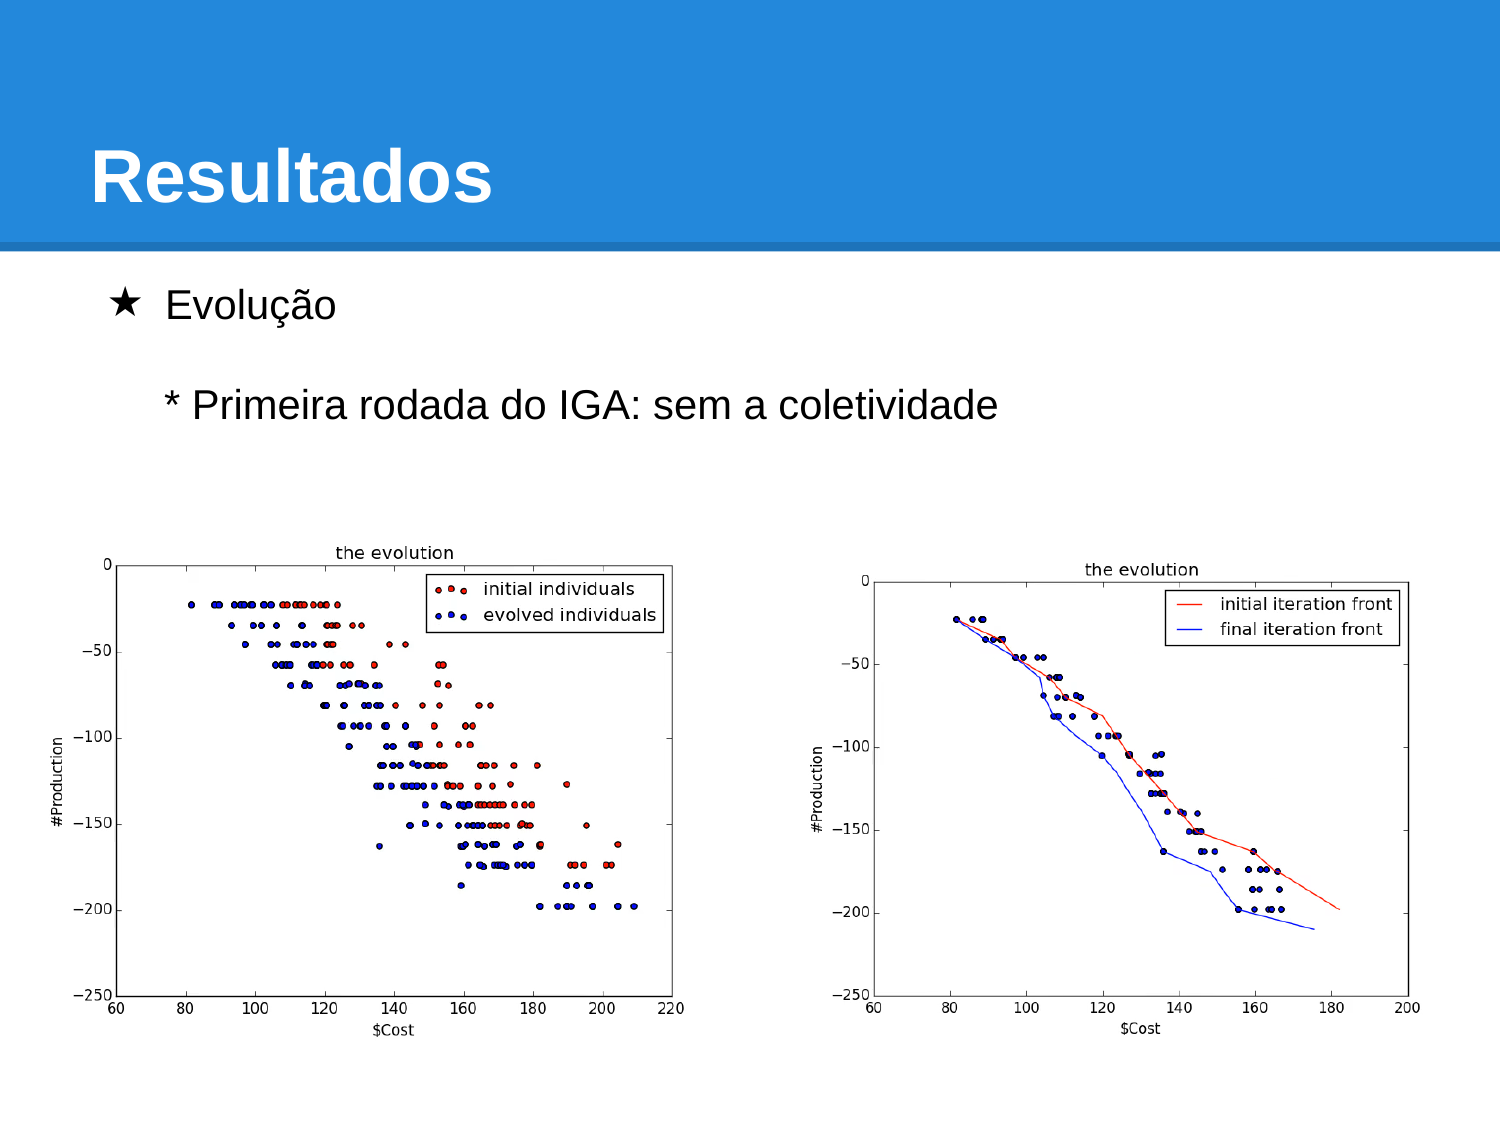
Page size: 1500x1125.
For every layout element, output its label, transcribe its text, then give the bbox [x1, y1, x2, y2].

picture [44, 539, 690, 1044]
list Evolução * Primeira rodada do IGA: sem a coletividade [75, 262, 1425, 1078]
title Resultados [75, 45, 1425, 233]
picture [805, 557, 1423, 1042]
